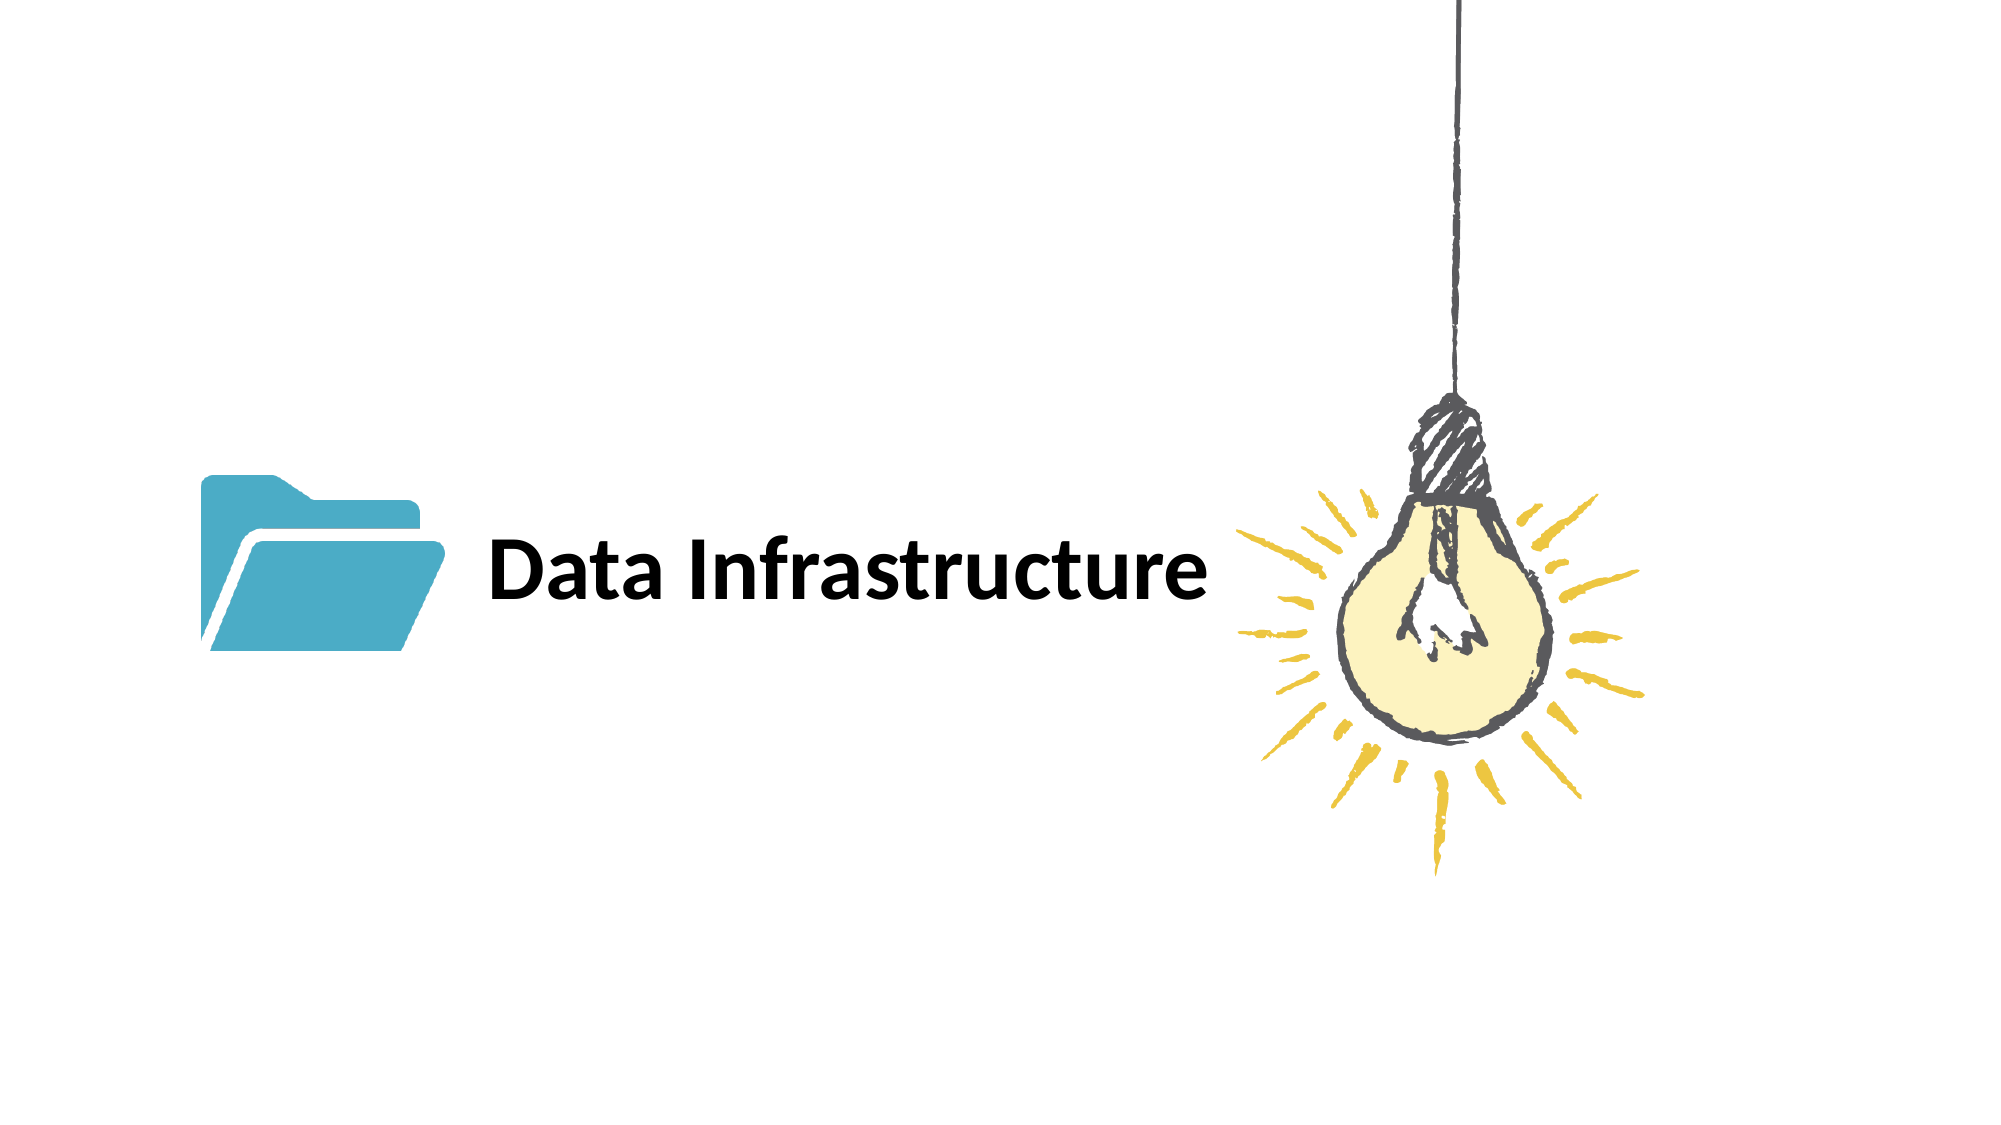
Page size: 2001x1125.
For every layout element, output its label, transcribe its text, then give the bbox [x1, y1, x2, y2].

text_box [170, 410, 474, 714]
title Data Infrastructure [472, 354, 1231, 771]
picture [1187, 0, 1715, 888]
